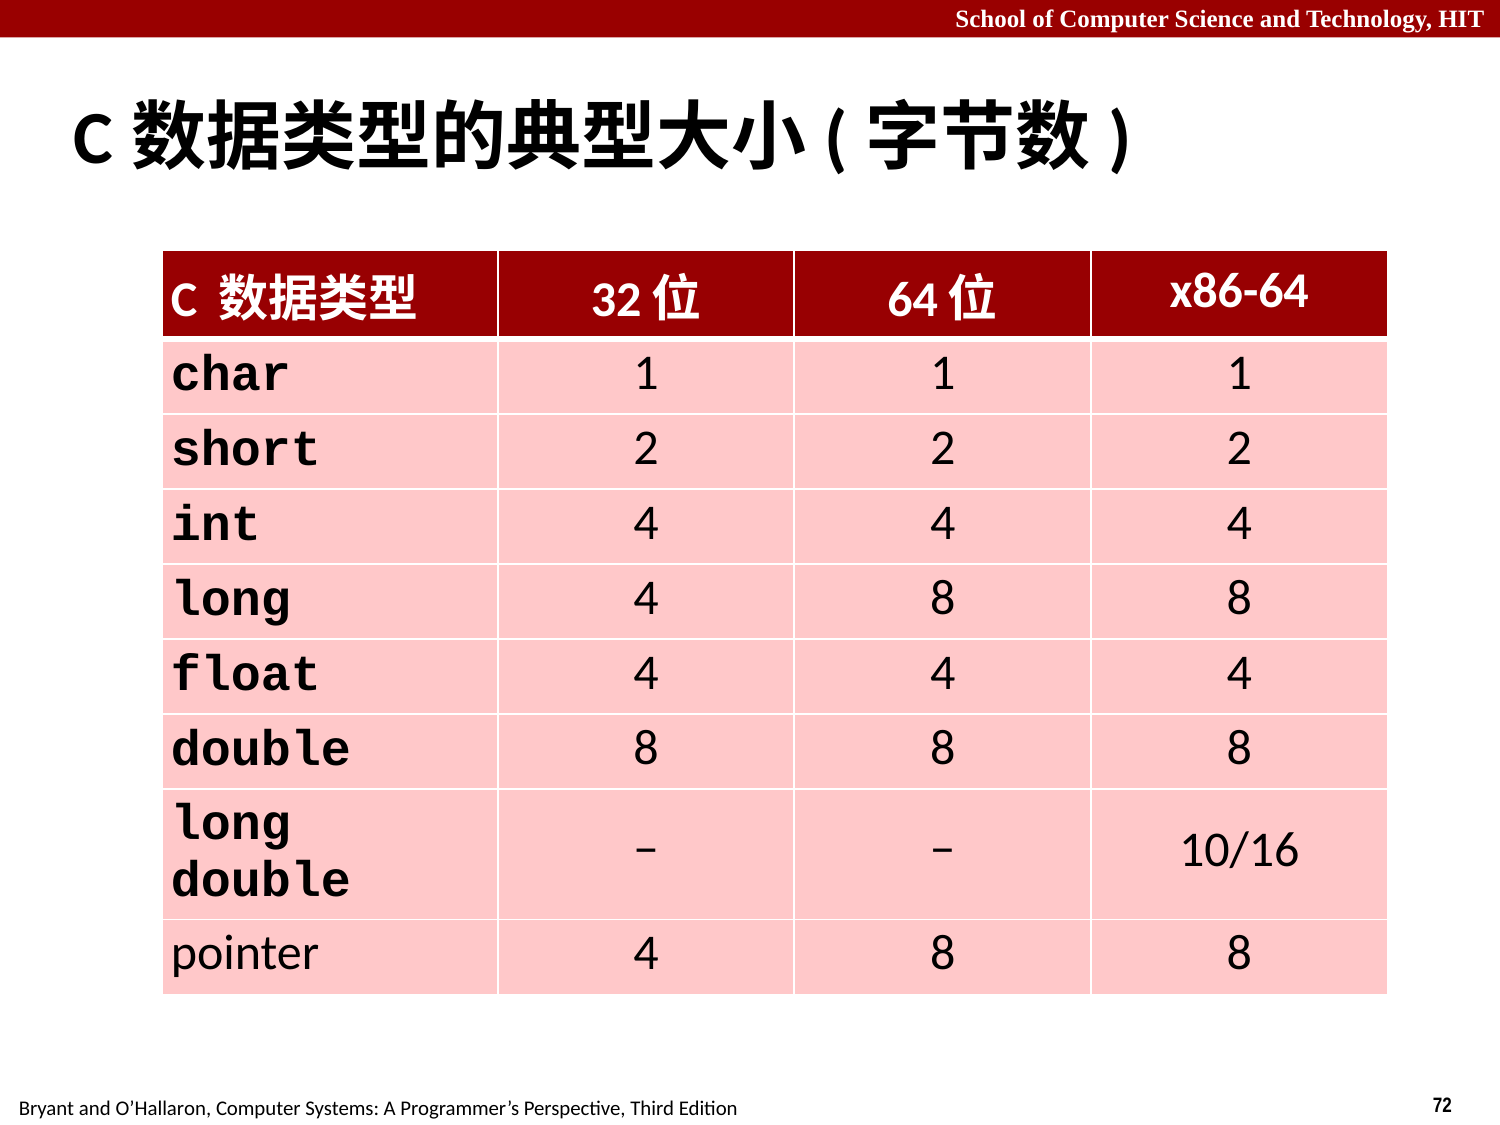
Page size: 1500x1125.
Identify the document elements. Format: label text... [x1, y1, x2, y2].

table_cell 8 [795, 920, 1090, 994]
table_cell 2 [795, 415, 1090, 488]
table_cell 1 [499, 342, 793, 413]
table_header x86-64 [1092, 251, 1387, 336]
table_cell long double [163, 790, 497, 919]
table_cell 8 [795, 715, 1090, 788]
table_cell 10/16 [1092, 790, 1387, 919]
table_cell 4 [499, 565, 793, 638]
table_cell float [163, 640, 497, 713]
table_cell 1 [795, 342, 1090, 413]
table_cell long [163, 565, 497, 638]
table_cell 8 [1092, 920, 1387, 994]
table_cell double [163, 715, 497, 788]
title C数据类型的典型大小(字节数) [58, 71, 1500, 197]
table_cell 8 [1092, 565, 1387, 638]
table_cell 2 [1092, 415, 1387, 488]
table_cell 1 [1092, 342, 1387, 413]
table_cell 4 [1092, 640, 1387, 713]
table_cell 4 [1092, 490, 1387, 563]
table_cell 8 [1092, 715, 1387, 788]
table_cell int [163, 490, 497, 563]
table_header 64位 [795, 251, 1090, 336]
table_cell 4 [499, 640, 793, 713]
table_cell 4 [795, 640, 1090, 713]
table_cell char [163, 342, 497, 413]
table_cell 8 [499, 715, 793, 788]
table_cell short [163, 415, 497, 488]
table_cell 4 [795, 490, 1090, 563]
table_cell 2 [499, 415, 793, 488]
table_header C 数据类型 [163, 251, 497, 336]
table_cell 4 [499, 490, 793, 563]
table_cell 8 [795, 565, 1090, 638]
table_cell − [499, 790, 793, 919]
table_cell − [795, 790, 1090, 919]
table_cell 4 [499, 920, 793, 994]
table_cell pointer [163, 920, 497, 994]
table_header 32位 [499, 251, 793, 336]
